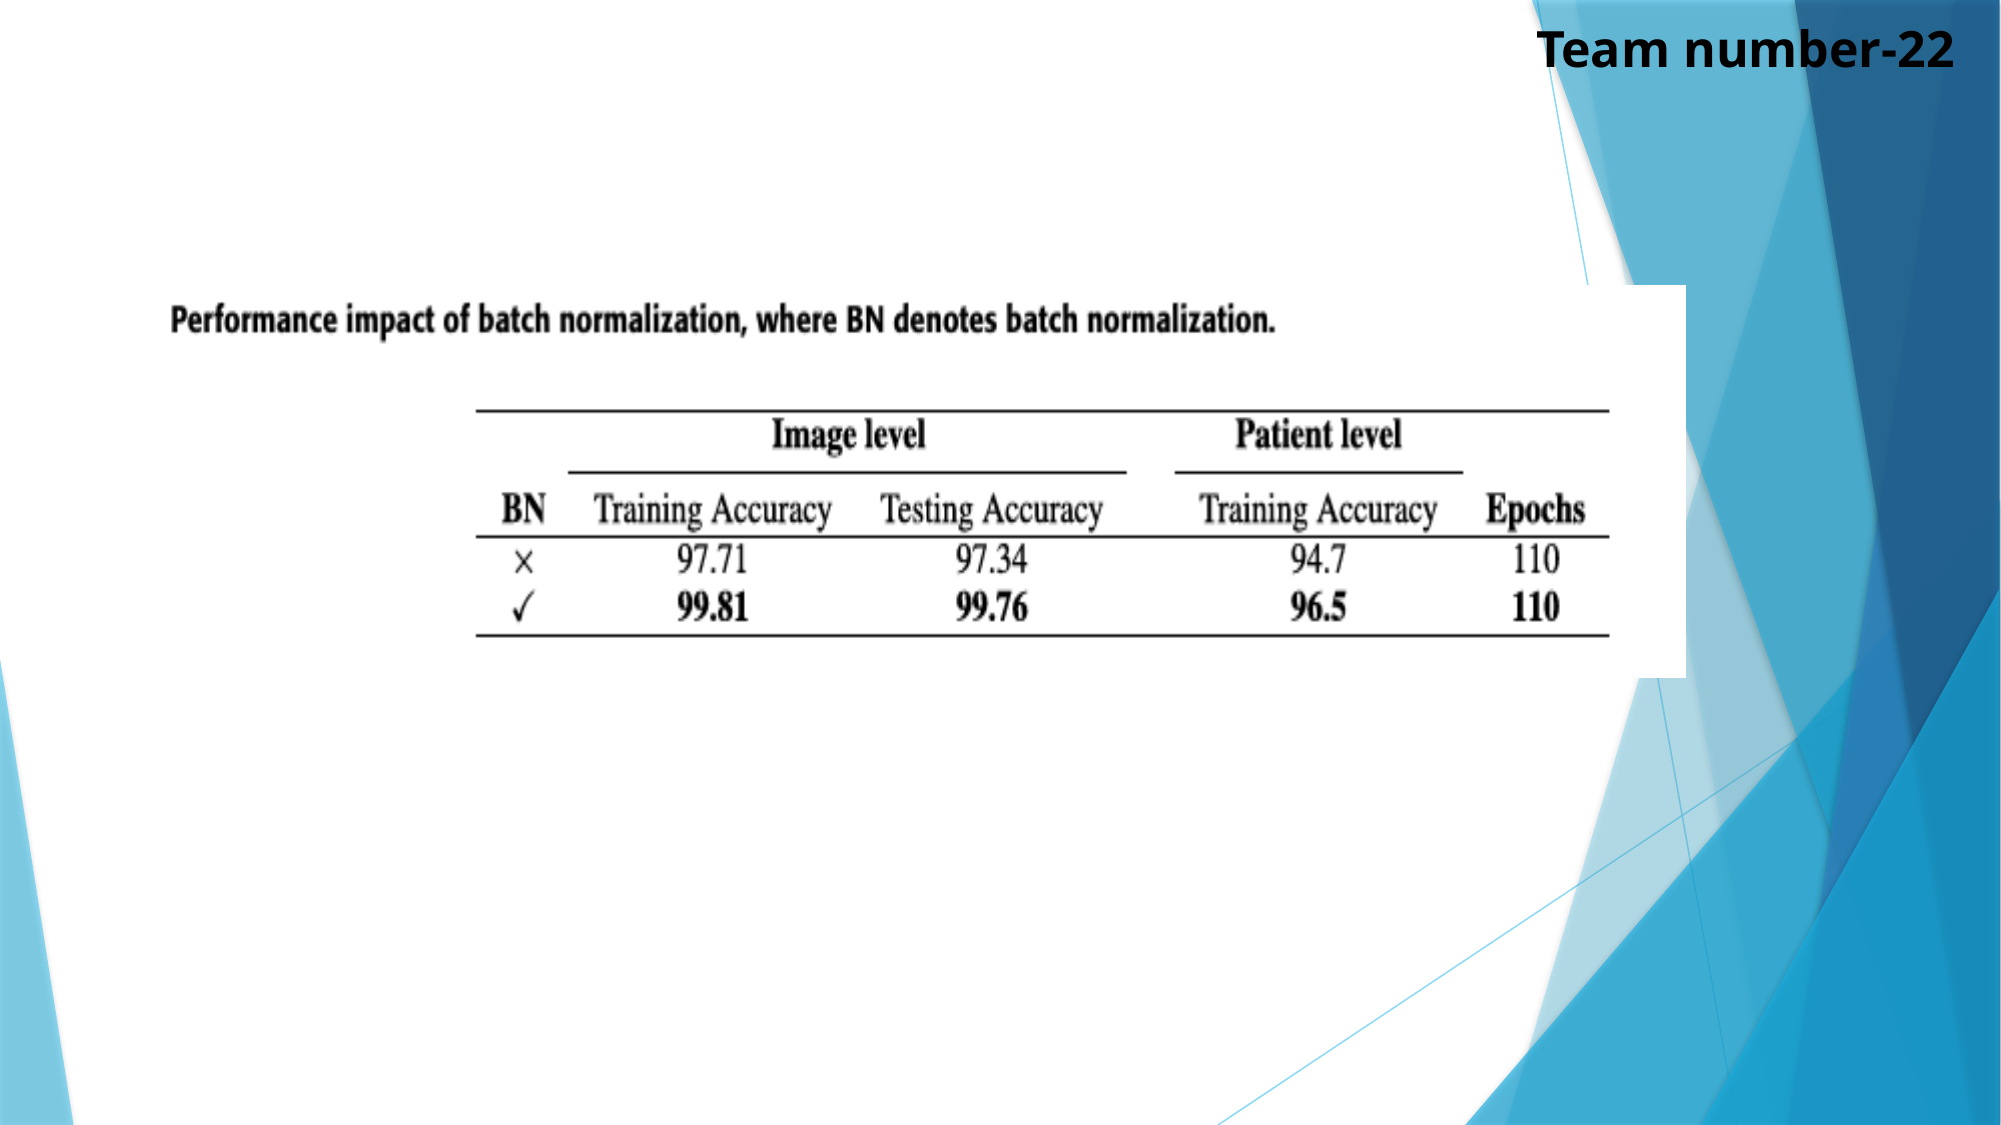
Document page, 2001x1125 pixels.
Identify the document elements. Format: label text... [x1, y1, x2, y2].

text_box Team number-22 [1521, 10, 1990, 130]
picture [161, 284, 1686, 678]
